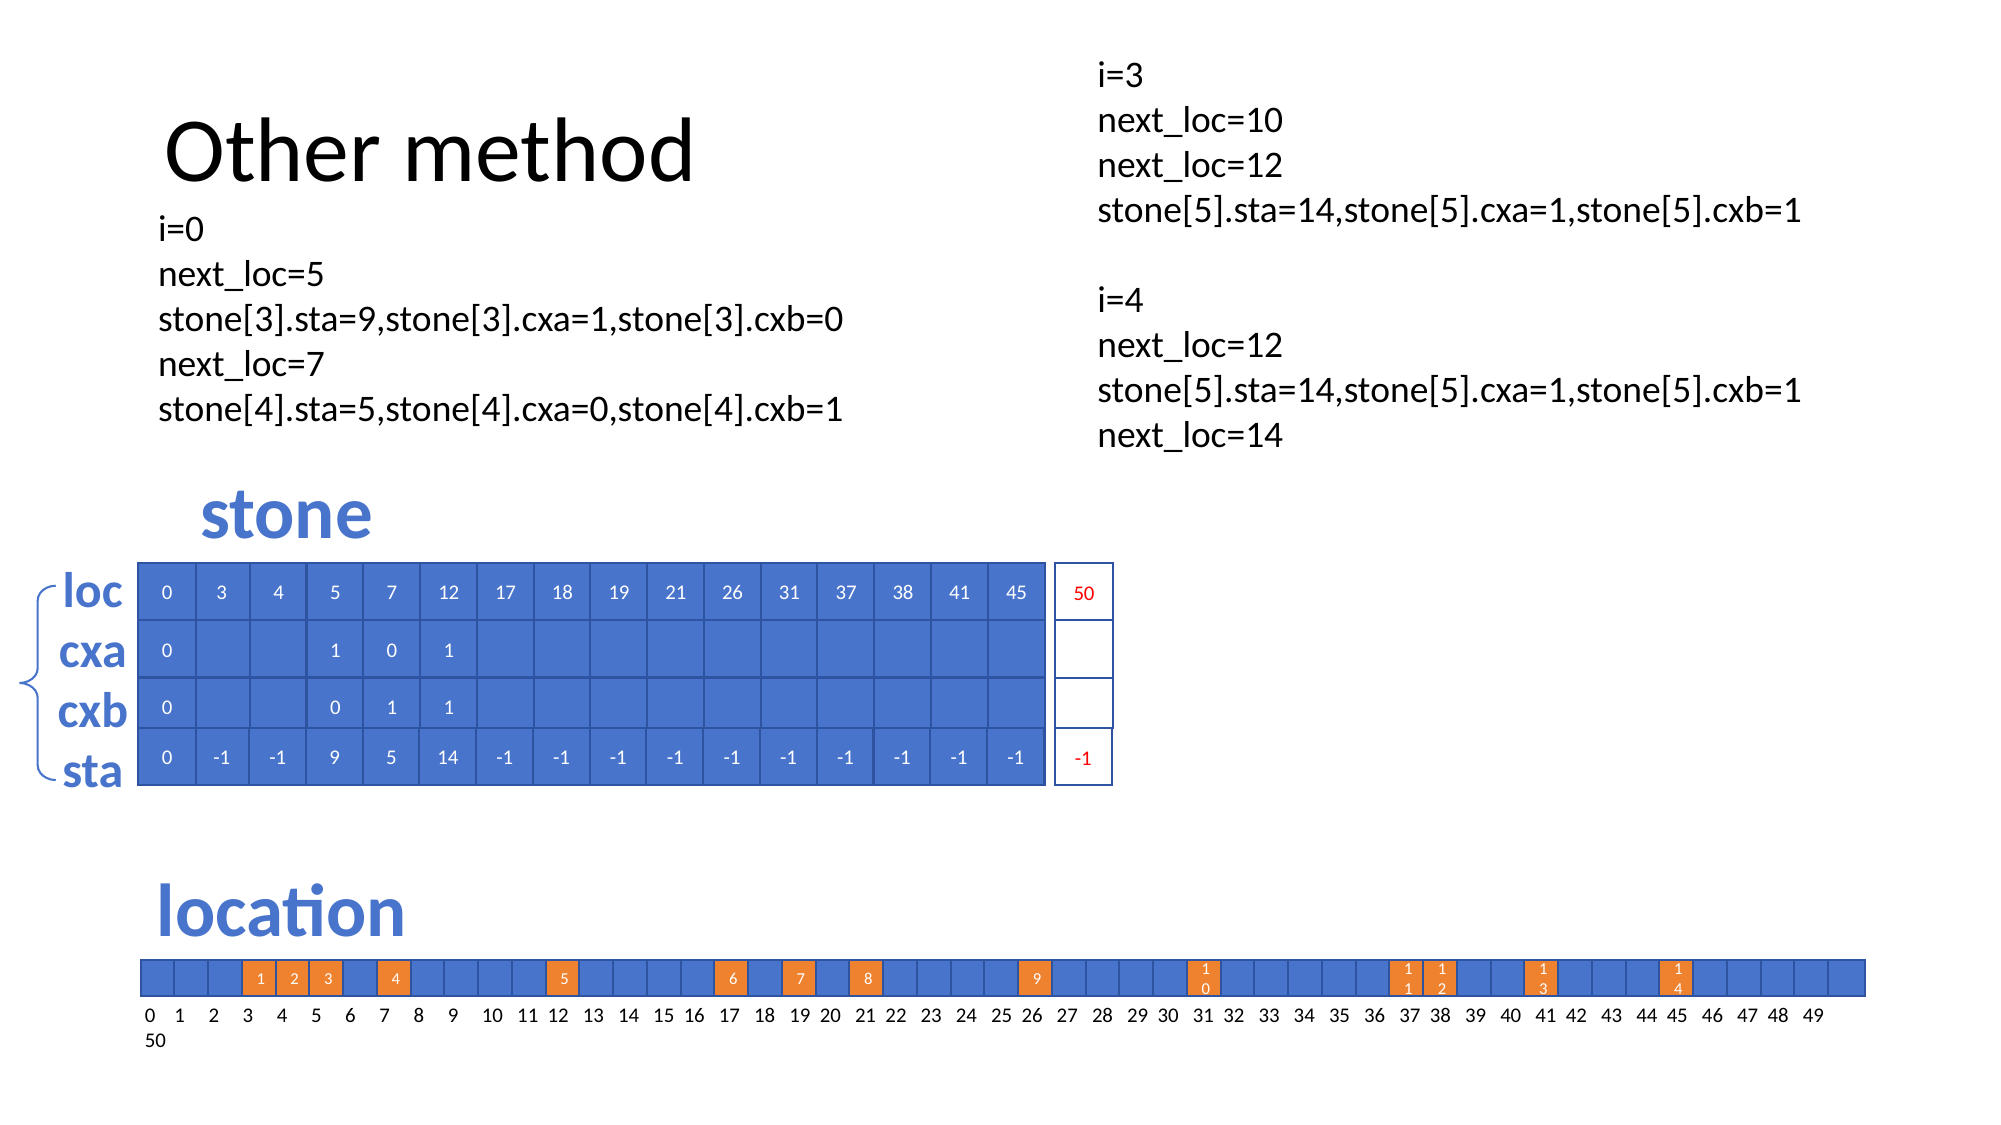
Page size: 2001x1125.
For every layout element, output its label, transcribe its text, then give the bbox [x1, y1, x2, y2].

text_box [129, 853, 1876, 1035]
text_box i=0 next_loc=5 stone[3].sta=9,stone[3].cxa=1,stone[3].cxb=0 next_loc=7 stone[4].sta=5,stone[4].cxa=0,stone[4].cxb=1 [143, 196, 965, 482]
title Other method [149, 42, 1875, 261]
text_box stone [185, 482, 388, 549]
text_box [19, 549, 1114, 809]
text_box i=3 next_loc=10 next_loc=12 stone[5].sta=14,stone[5].cxa=1,stone[5].cxb=1 i=4 next_loc=12 stone[5].sta=14,stone[5].cxa=1,stone[5].cxb=1 next_loc=14 [1082, 42, 1904, 472]
